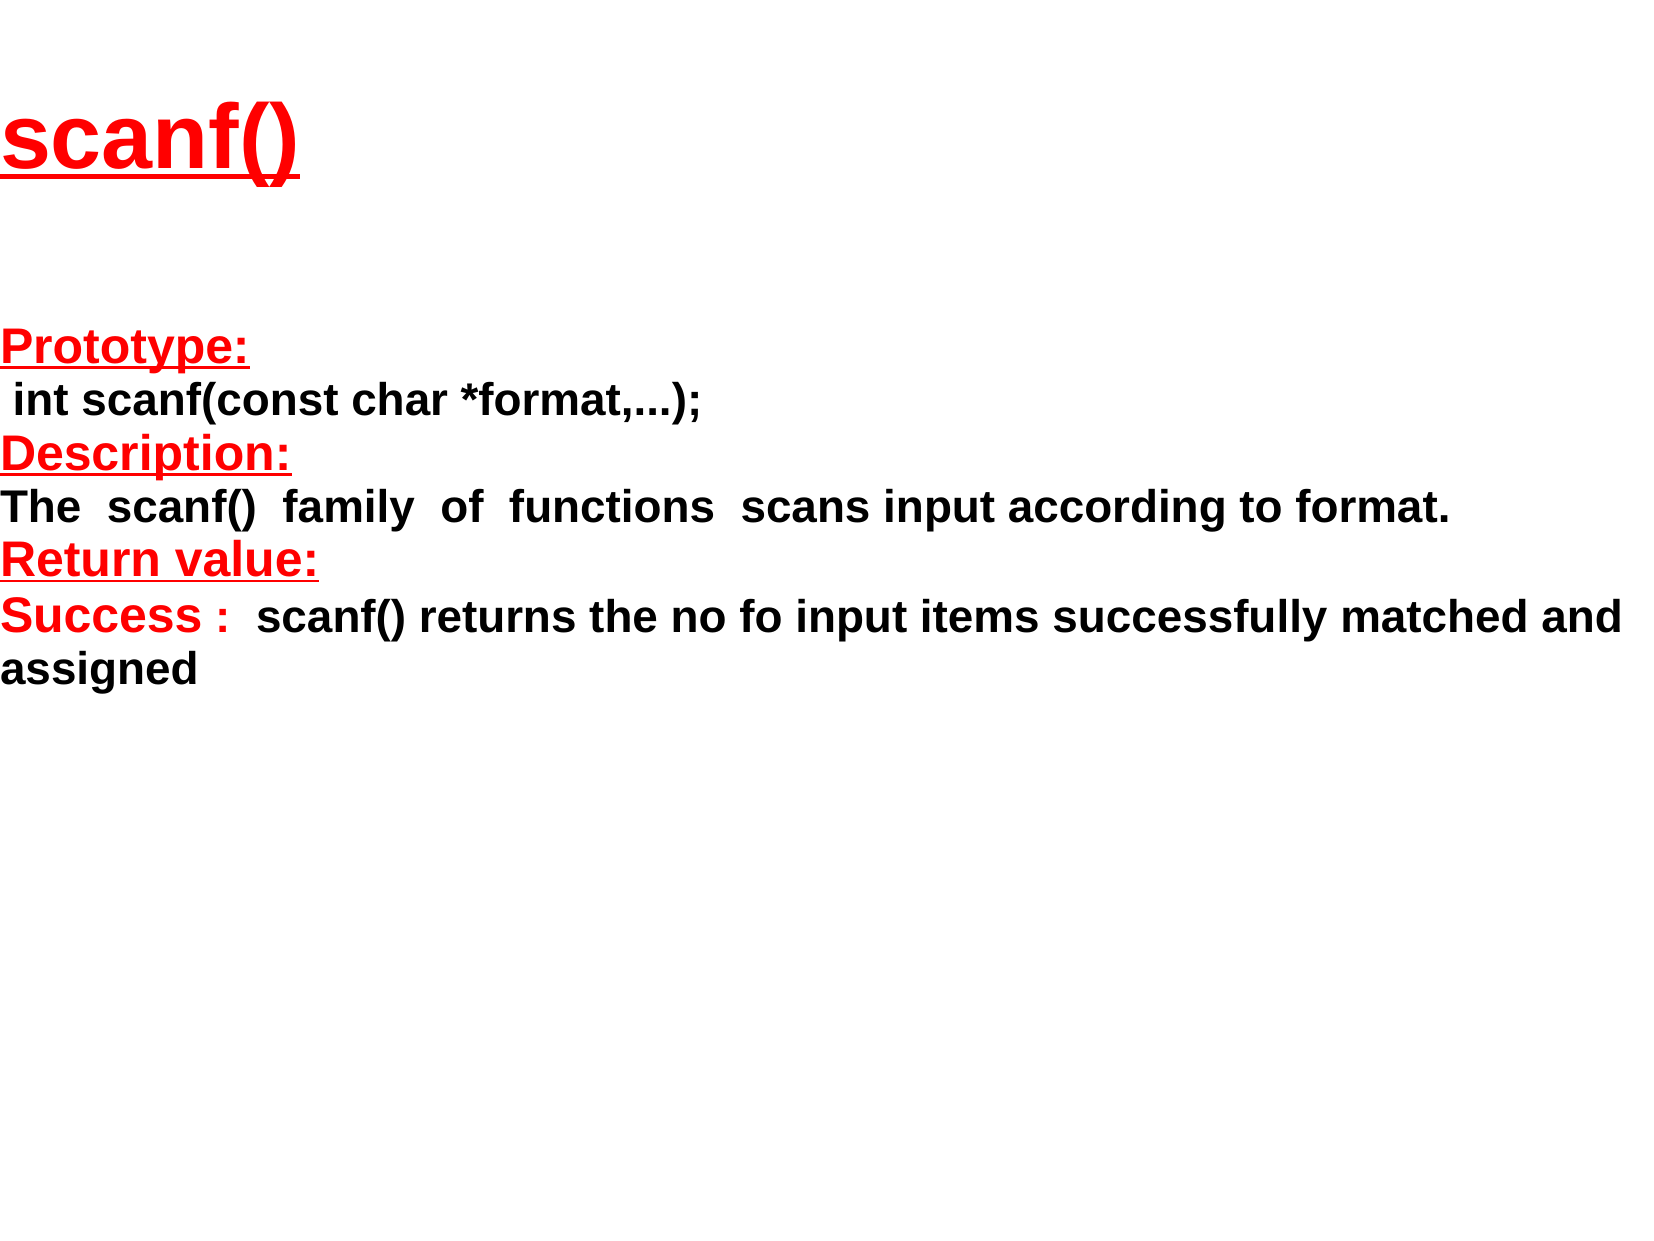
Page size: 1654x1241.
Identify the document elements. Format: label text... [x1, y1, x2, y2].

text_box scanf() [0, 0, 1654, 270]
text_box Prototype: int scanf(const char *format,...); Description: The scanf() family of functions scans input according to format. Return value: Success : scanf() returns the no fo input items successfully matched and assigned [0, 270, 1654, 1240]
